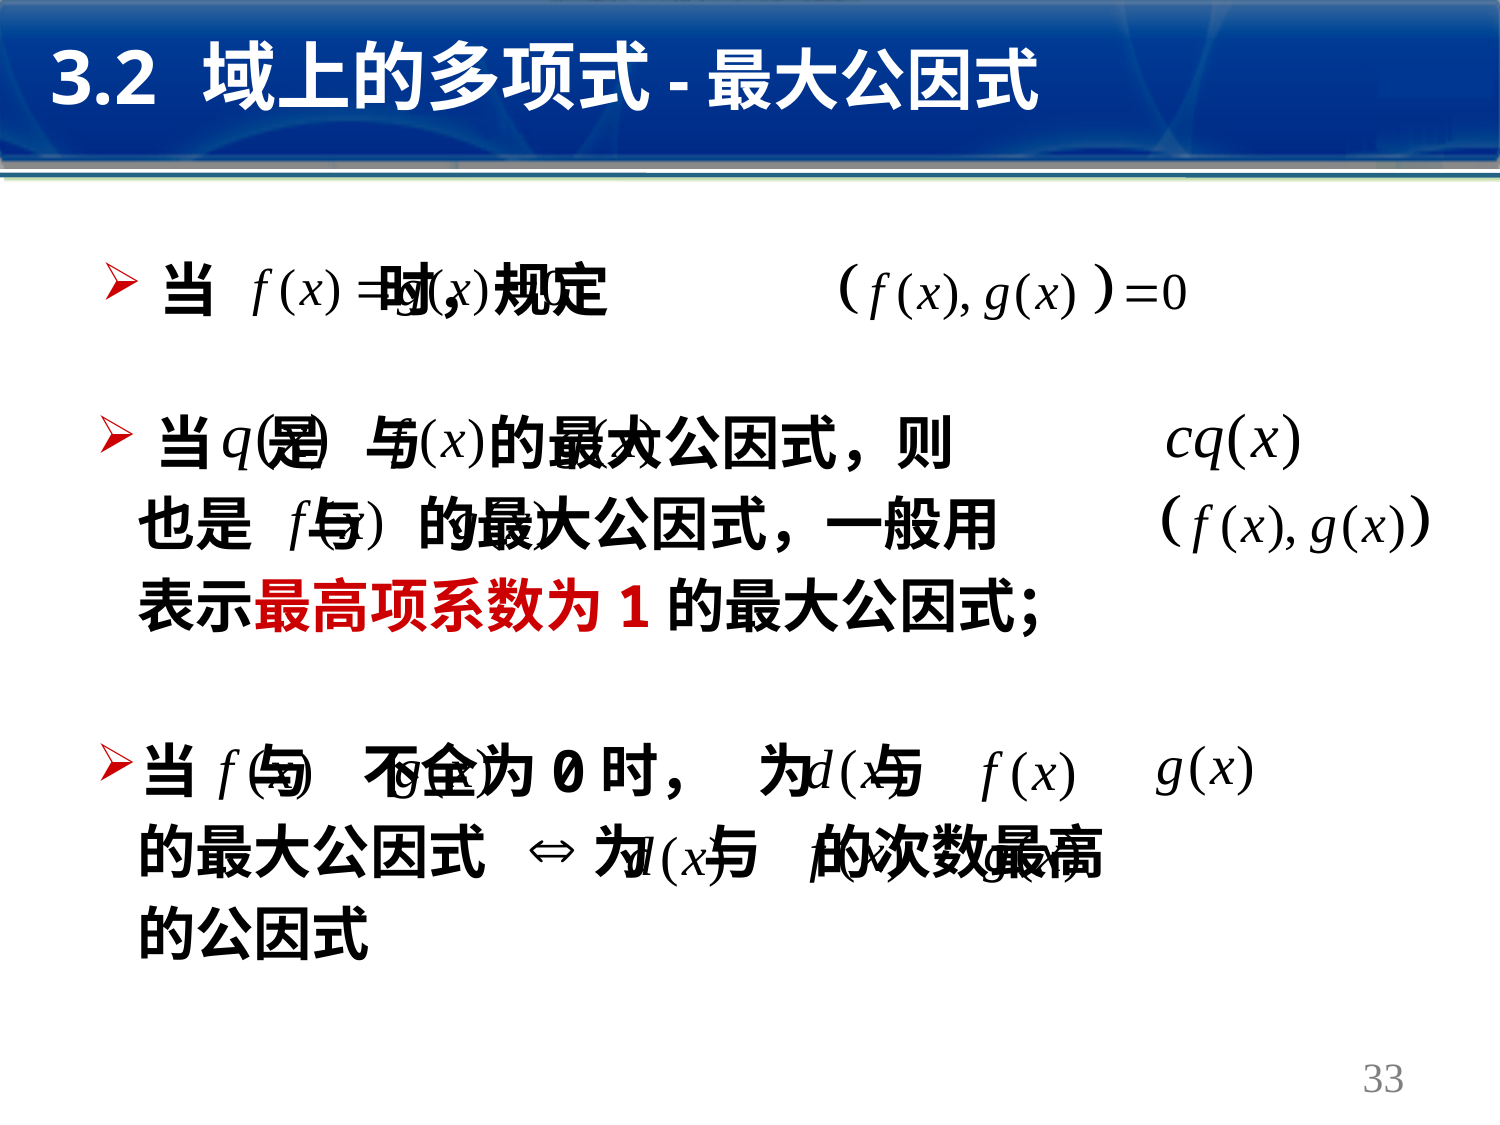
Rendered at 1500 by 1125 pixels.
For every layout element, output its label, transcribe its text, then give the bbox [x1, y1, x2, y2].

text_box 当 是 与 的最大公因式，则 也是 与 的最大公因式，一般用 表示最高项系数为1的最大公因式； [82, 398, 1414, 633]
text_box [831, 253, 1197, 341]
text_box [199, 737, 325, 813]
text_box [790, 820, 916, 895]
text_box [371, 406, 498, 482]
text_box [1145, 733, 1266, 808]
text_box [962, 739, 1088, 814]
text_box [218, 406, 334, 477]
slide_number 33 [1347, 1042, 1500, 1114]
text_box 3.2 域上的多项式-最大公因式 [35, 0, 1264, 140]
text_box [270, 488, 396, 563]
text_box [1163, 406, 1306, 477]
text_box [440, 488, 562, 563]
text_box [546, 406, 668, 482]
text_box 当 时，规定 [86, 246, 1388, 352]
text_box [1153, 484, 1436, 575]
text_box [517, 826, 597, 882]
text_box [383, 736, 505, 811]
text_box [617, 824, 739, 900]
text_box 当 与 不全为0时， 为 与 的最大公因式 为 与 的次数最高 的公因式 [81, 726, 1412, 973]
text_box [971, 820, 1093, 895]
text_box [796, 737, 918, 813]
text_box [234, 257, 578, 328]
